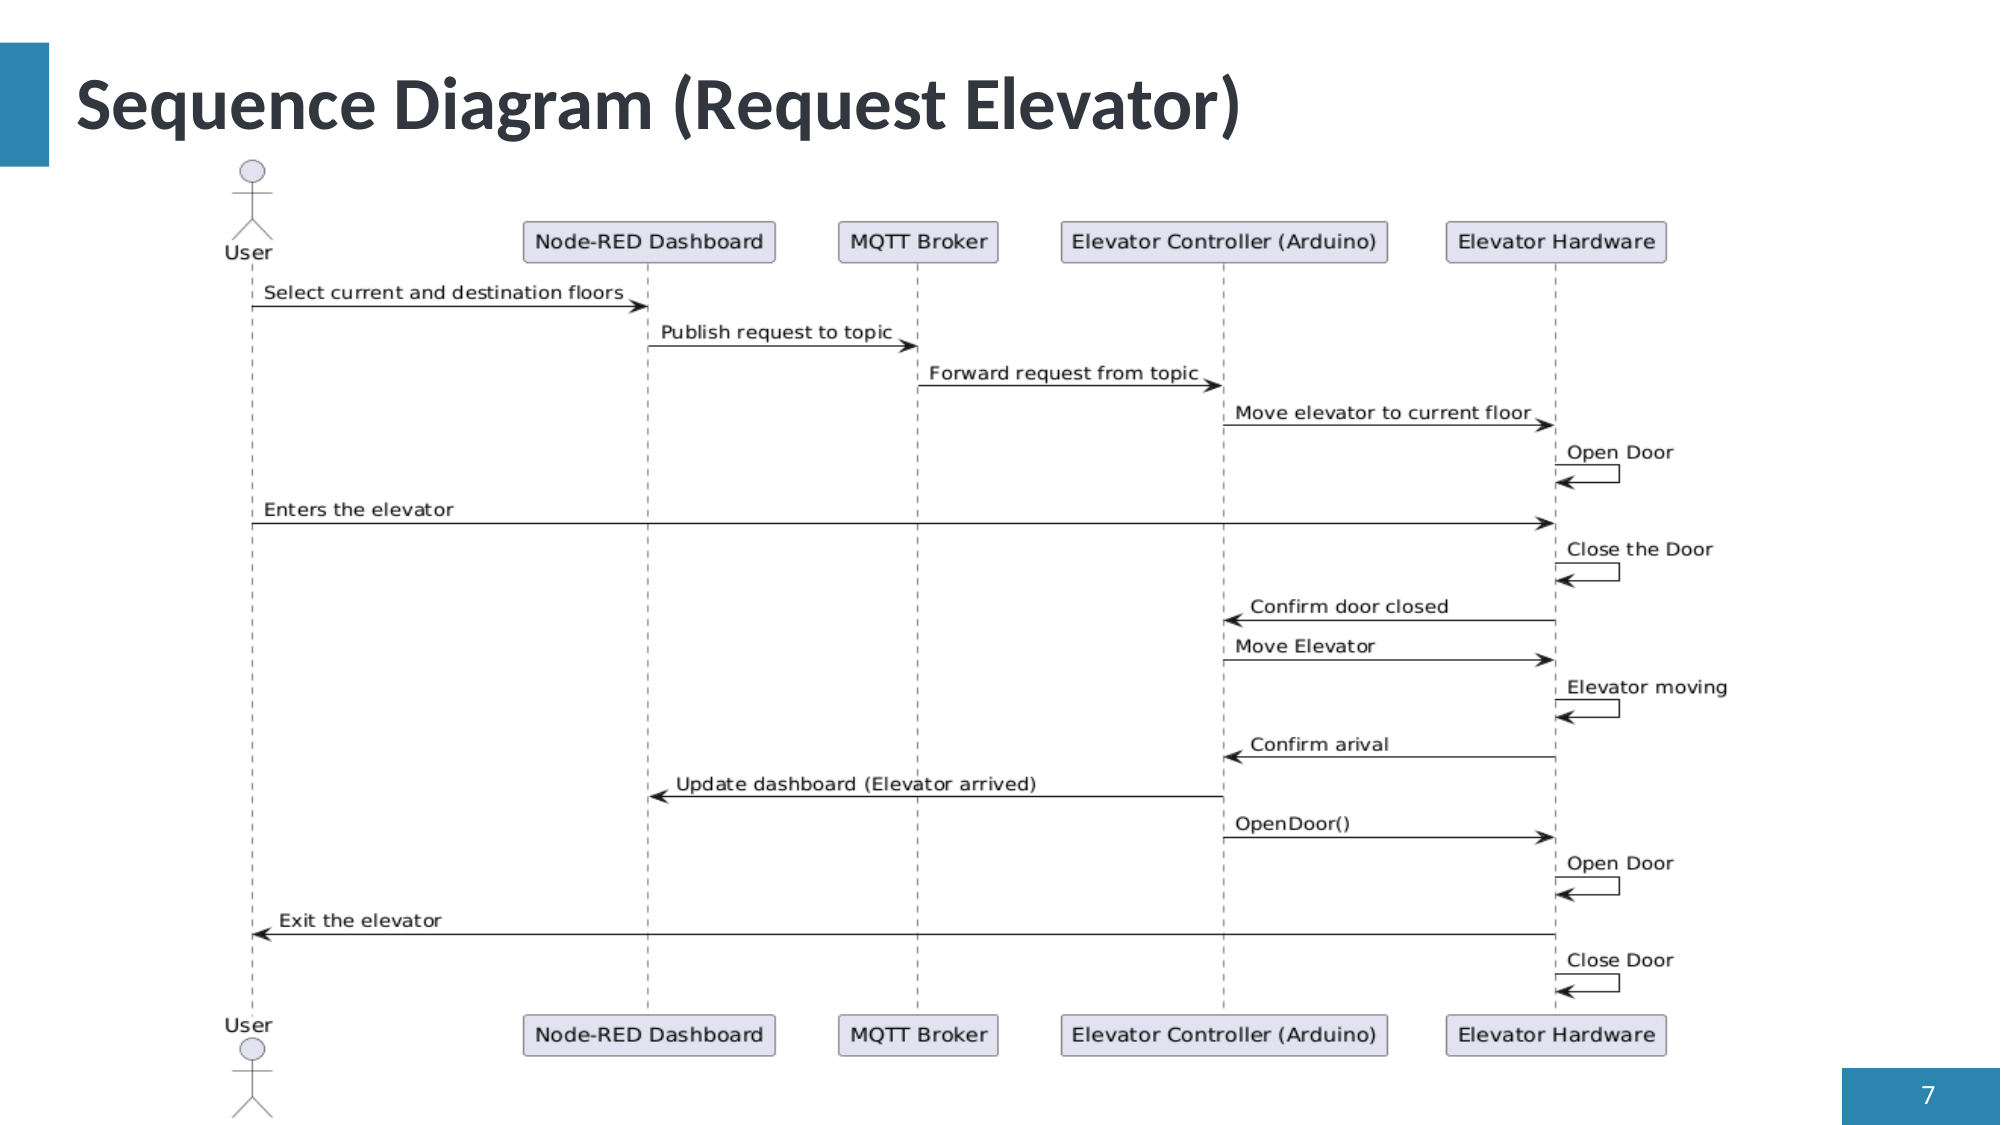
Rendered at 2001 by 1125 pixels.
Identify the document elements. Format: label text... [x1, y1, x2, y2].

title Sequence Diagram (Request Elevator) [60, 42, 1951, 168]
slide_number 7 [1889, 1079, 1951, 1114]
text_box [217, 153, 1737, 1125]
